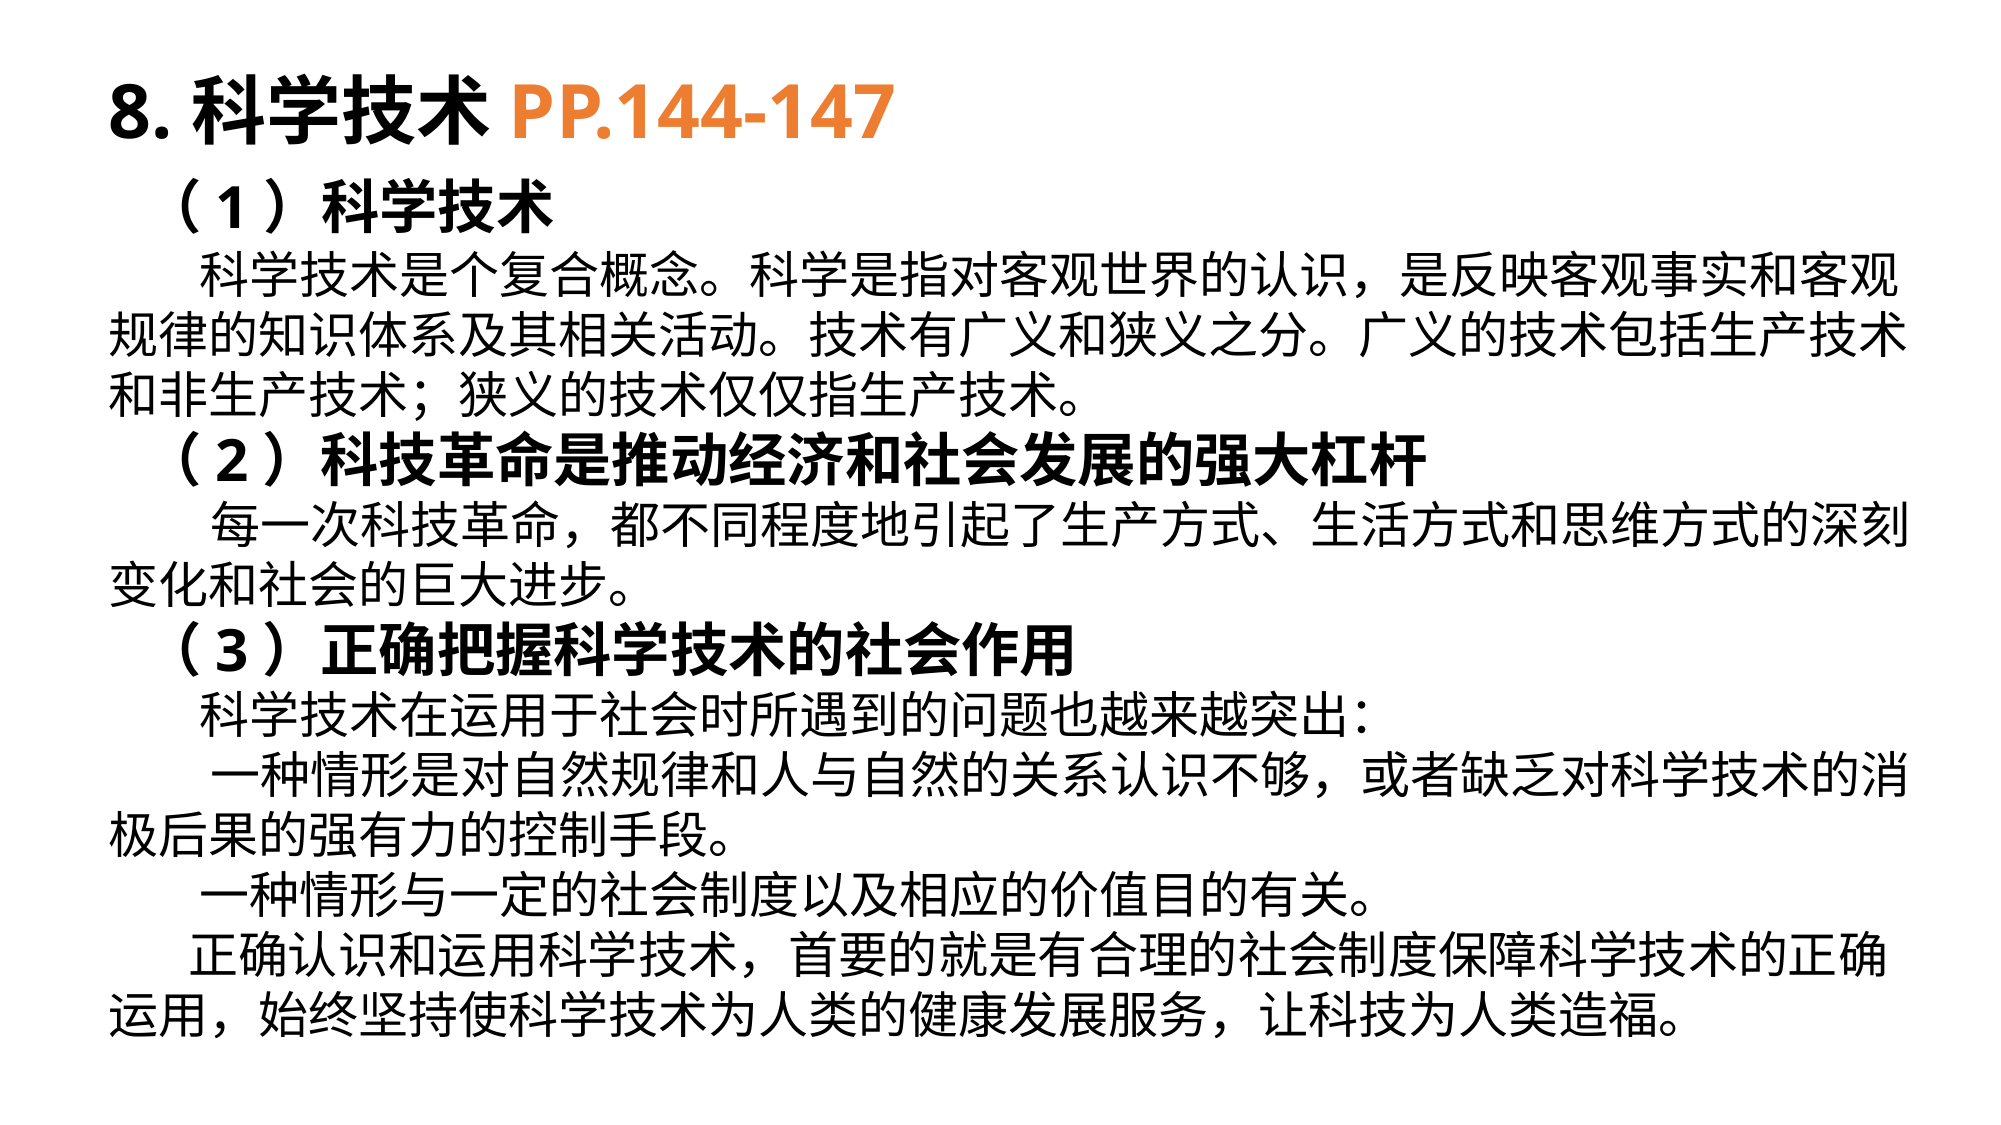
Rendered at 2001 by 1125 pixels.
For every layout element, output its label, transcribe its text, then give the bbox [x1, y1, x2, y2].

text_box 8.科学技术PP.144-147 （1）科学技术 科学技术是个复合概念。科学是指对客观世界的认识，是反映客观事实和客观规律的知识体系及其相关活动。技术有广义和狭义之分。广义的技术包括生产技术和非生产技术；狭义的技术仅仅指生产技术。 （2）科技革命是推动经济和社会发展的强大杠杆 每一次科技革命，都不同程度地引起了生产方式、生活方式和思维方式的深刻变化和社会的巨大进步。 （3）正确把握科学技术的社会作用 科学技术在运用于社会时所遇到的问题也越来越突出： 一种情形是对自然规律和人与自然的关系认识不够，或者缺乏对科学技术的消极后果的强有力的控制手段。 一种情形与一定的社会制度以及相应的价值目的有关。 正确认识和运用科学技术，首要的就是有合理的社会制度保障科学技术的正确运用，始终坚持使科学技术为人类的健康发展服务，让科技为人类造福。 [93, 55, 1943, 1051]
